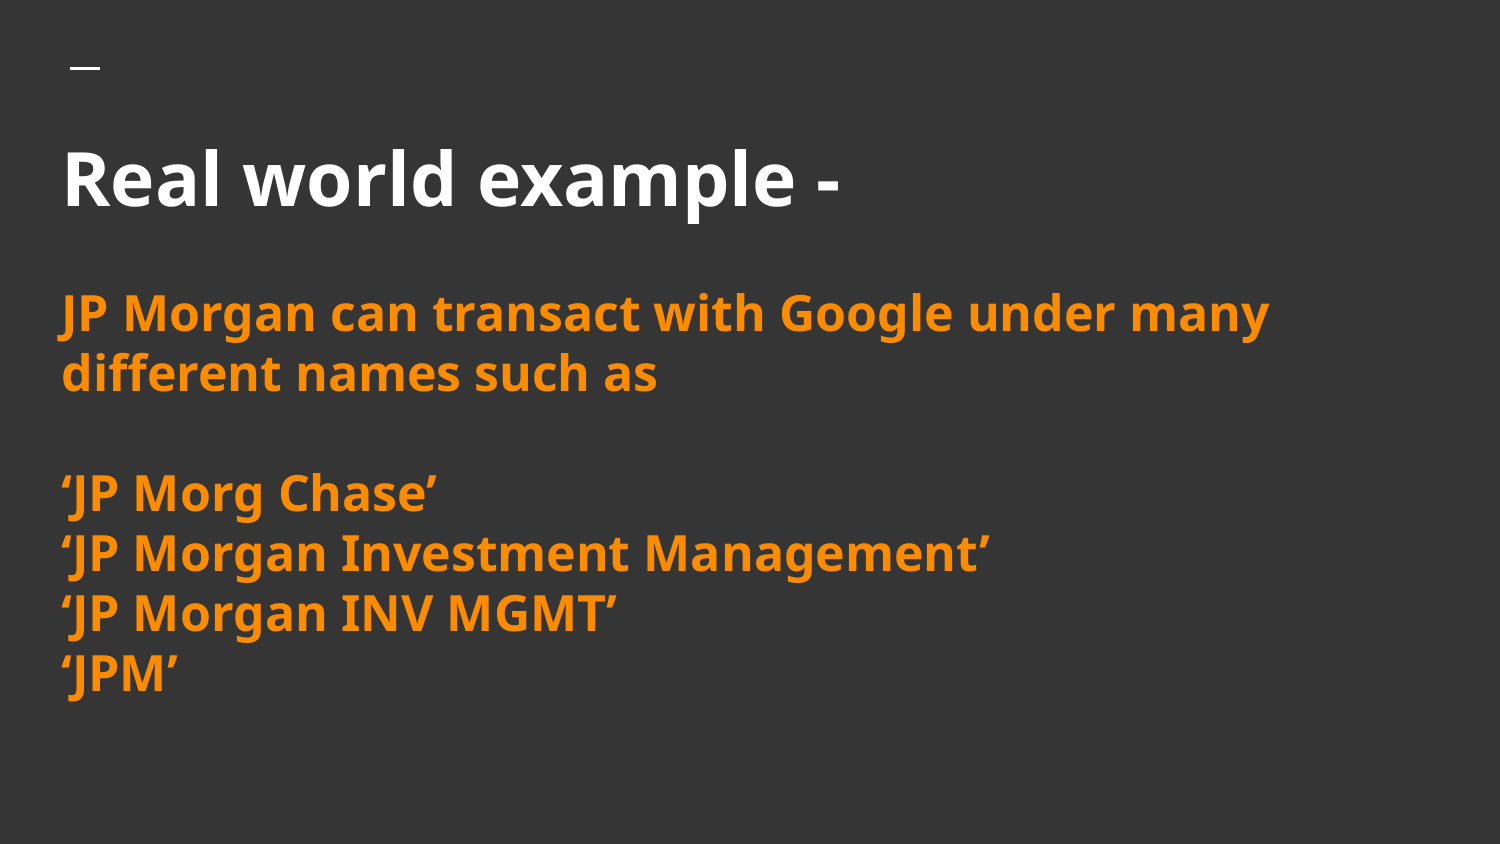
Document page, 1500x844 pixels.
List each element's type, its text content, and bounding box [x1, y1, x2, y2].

title Real world example - JP Morgan can transact with Google under many different names such as ‘JP Morg Chase’ ‘JP Morgan Investment Management’ ‘JP Morgan INV MGMT’ ‘JPM’ [46, 116, 1463, 746]
